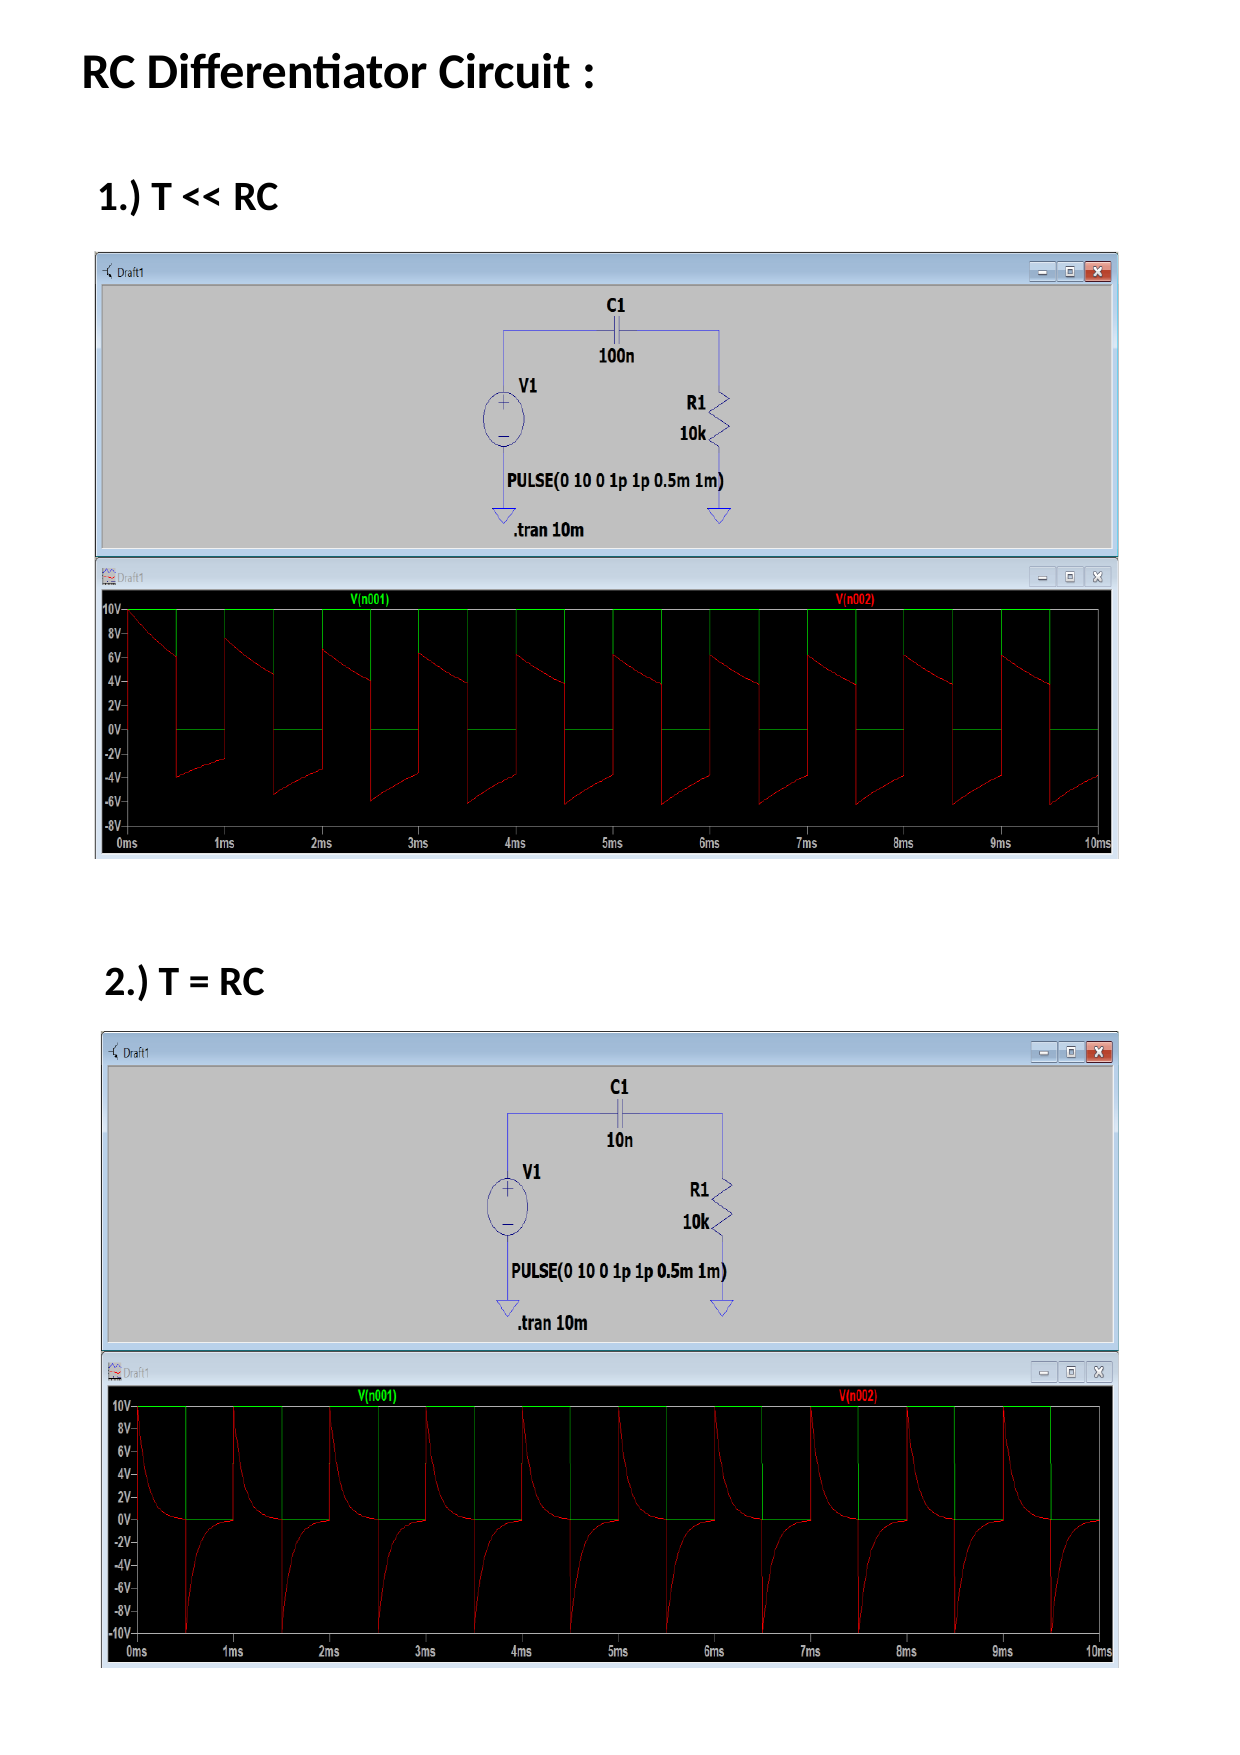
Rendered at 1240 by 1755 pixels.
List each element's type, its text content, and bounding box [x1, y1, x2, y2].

text_box RC Differentiator Circuit : 1.) T << RC [57, 36, 783, 219]
text_box [100, 1031, 1119, 1668]
text_box 2.) T = RC [102, 952, 340, 1005]
text_box [94, 251, 1119, 860]
